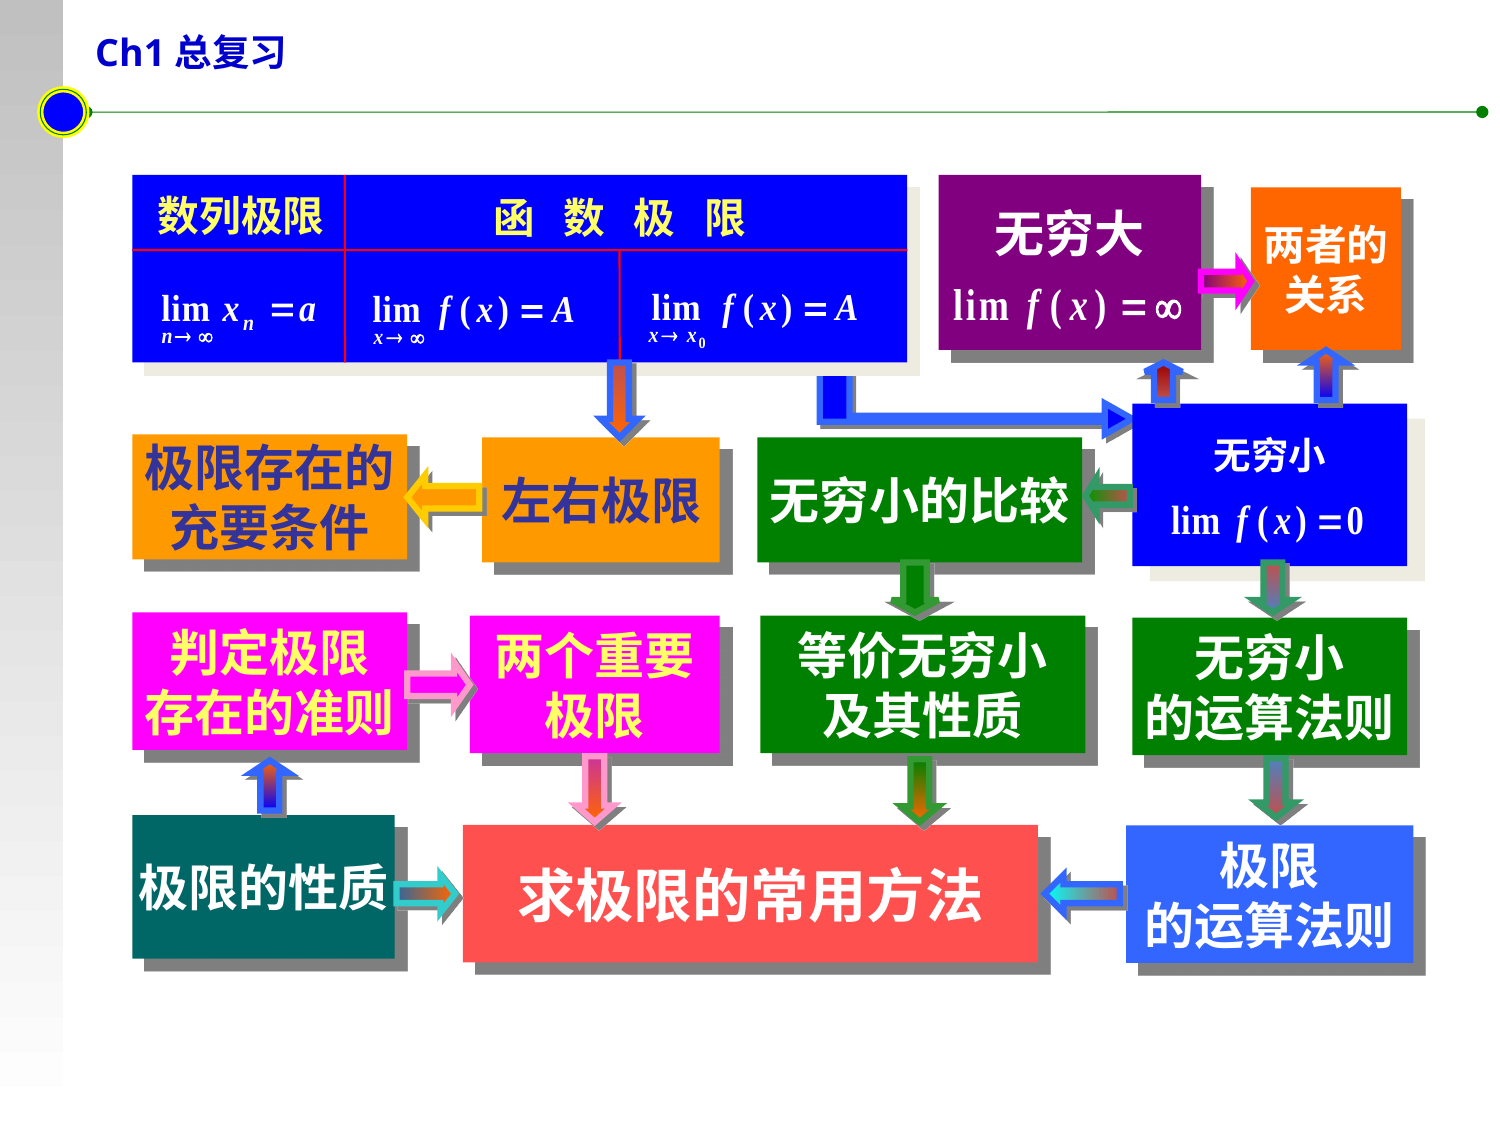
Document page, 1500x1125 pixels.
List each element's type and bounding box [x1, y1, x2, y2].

text_box [0, 0, 1483, 1123]
